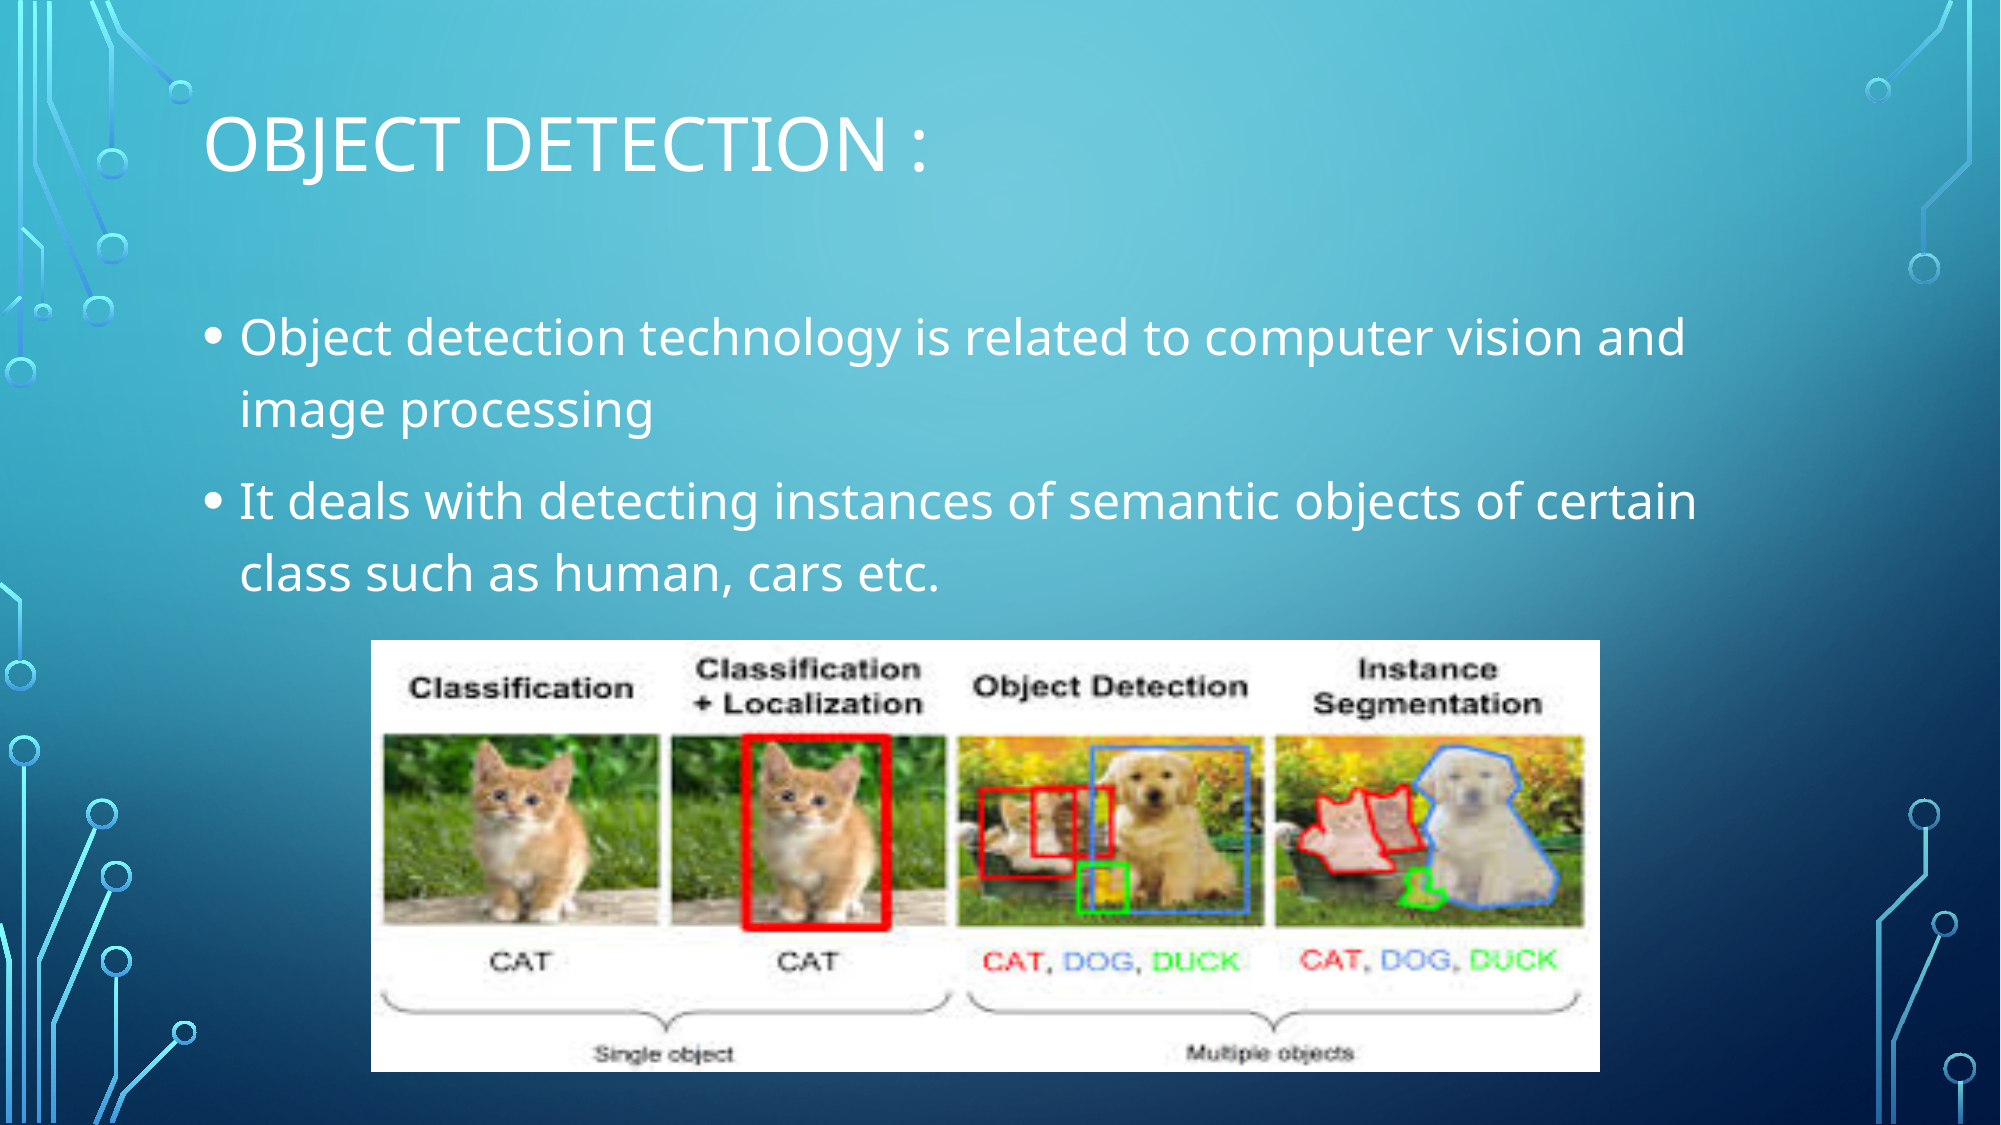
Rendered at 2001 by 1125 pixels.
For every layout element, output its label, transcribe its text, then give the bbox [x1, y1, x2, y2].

picture [371, 640, 1601, 1072]
title Object detection : [187, 26, 1813, 269]
list Object detection technology is related to computer vision and image processing It deals with detecting instances of semantic objects of certain class such as human, cars etc. [187, 285, 1813, 1006]
